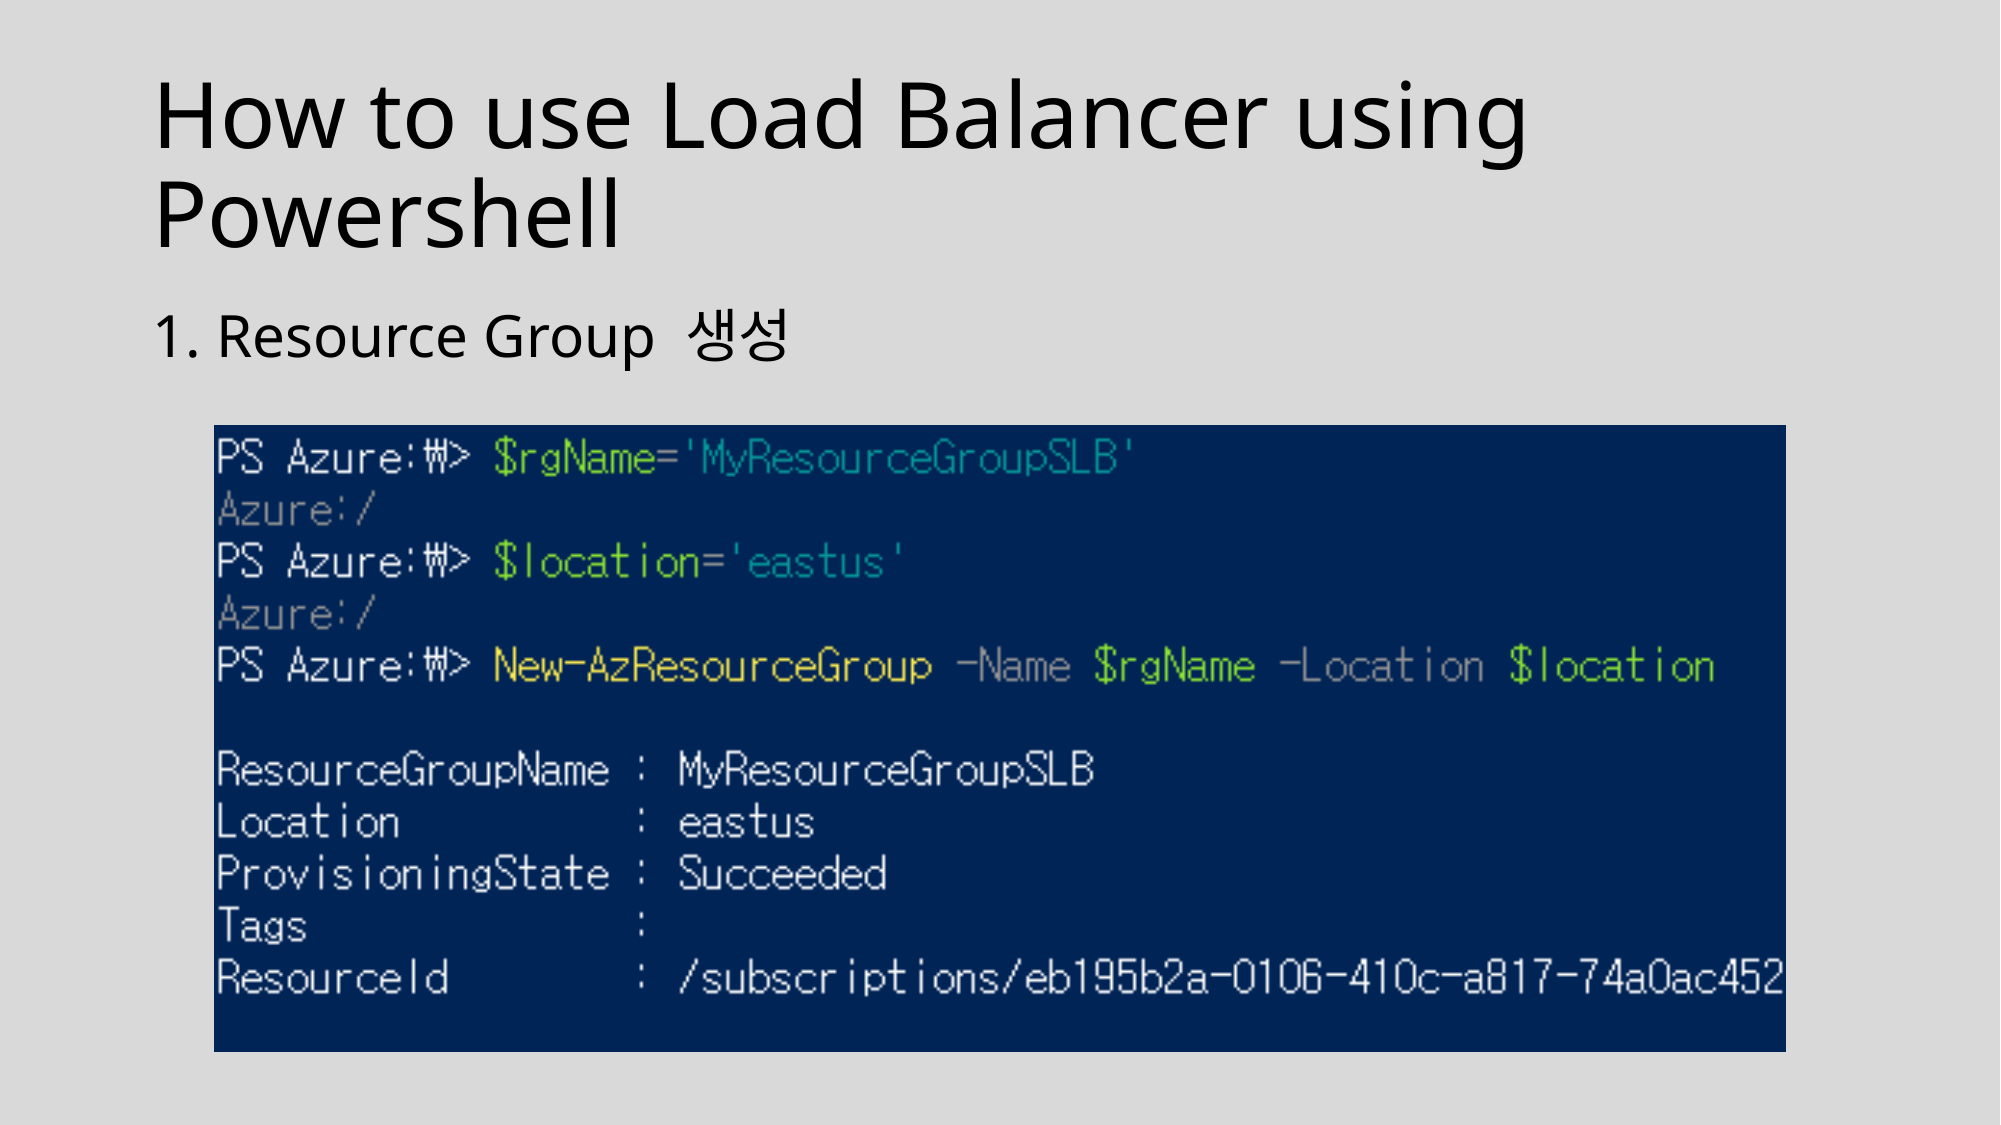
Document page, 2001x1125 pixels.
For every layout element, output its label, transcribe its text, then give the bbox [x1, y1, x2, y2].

picture [214, 425, 1786, 1052]
list 1. Resource Group 생성 [137, 299, 1863, 1014]
title How to use Load Balancer using Powershell [137, 59, 1863, 278]
